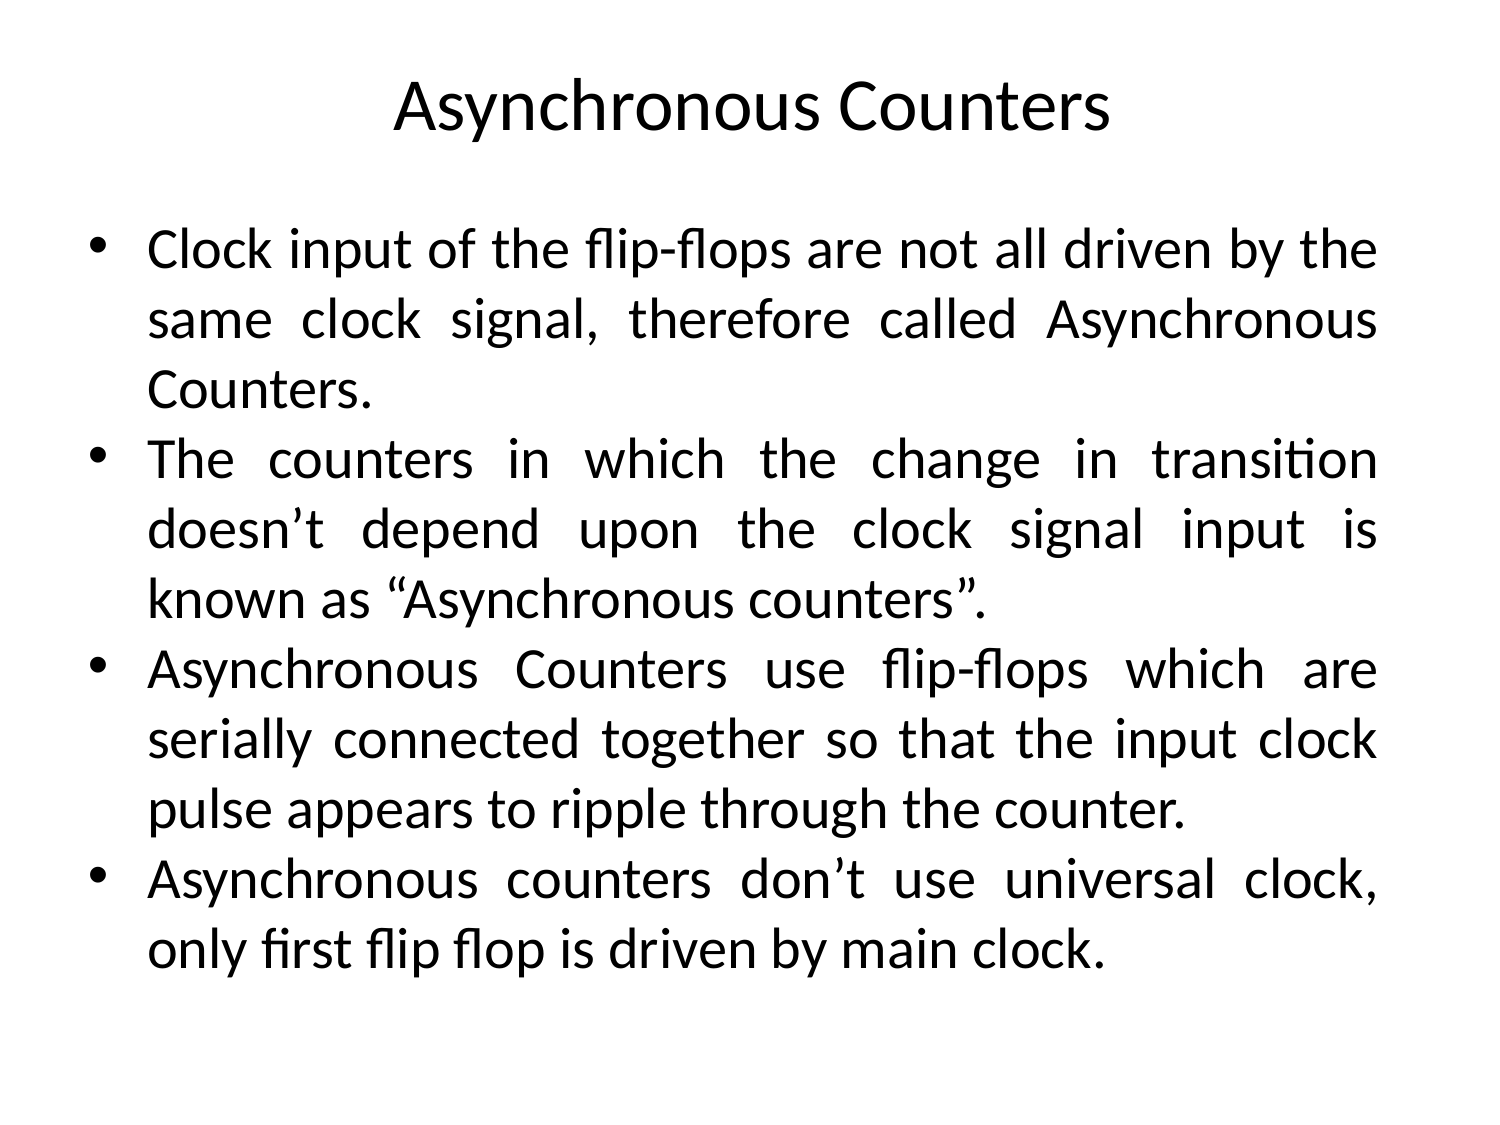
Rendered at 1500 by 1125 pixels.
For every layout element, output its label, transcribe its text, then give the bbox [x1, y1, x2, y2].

list Clock input of the flip-flops are not all driven by the same clock signal, therefore called Asynchronous Counters. The counters in which the change in transition doesn’t depend upon the clock signal input is known as “Asynchronous counters”. Asynchronous Counters use flip-flops which are serially connected together so that the input clock pulse appears to ripple through the counter. Asynchronous counters don’t use universal clock, only first flip flop is driven by main clock. [87, 210, 1380, 988]
title Asynchronous Counters [99, 55, 1406, 150]
